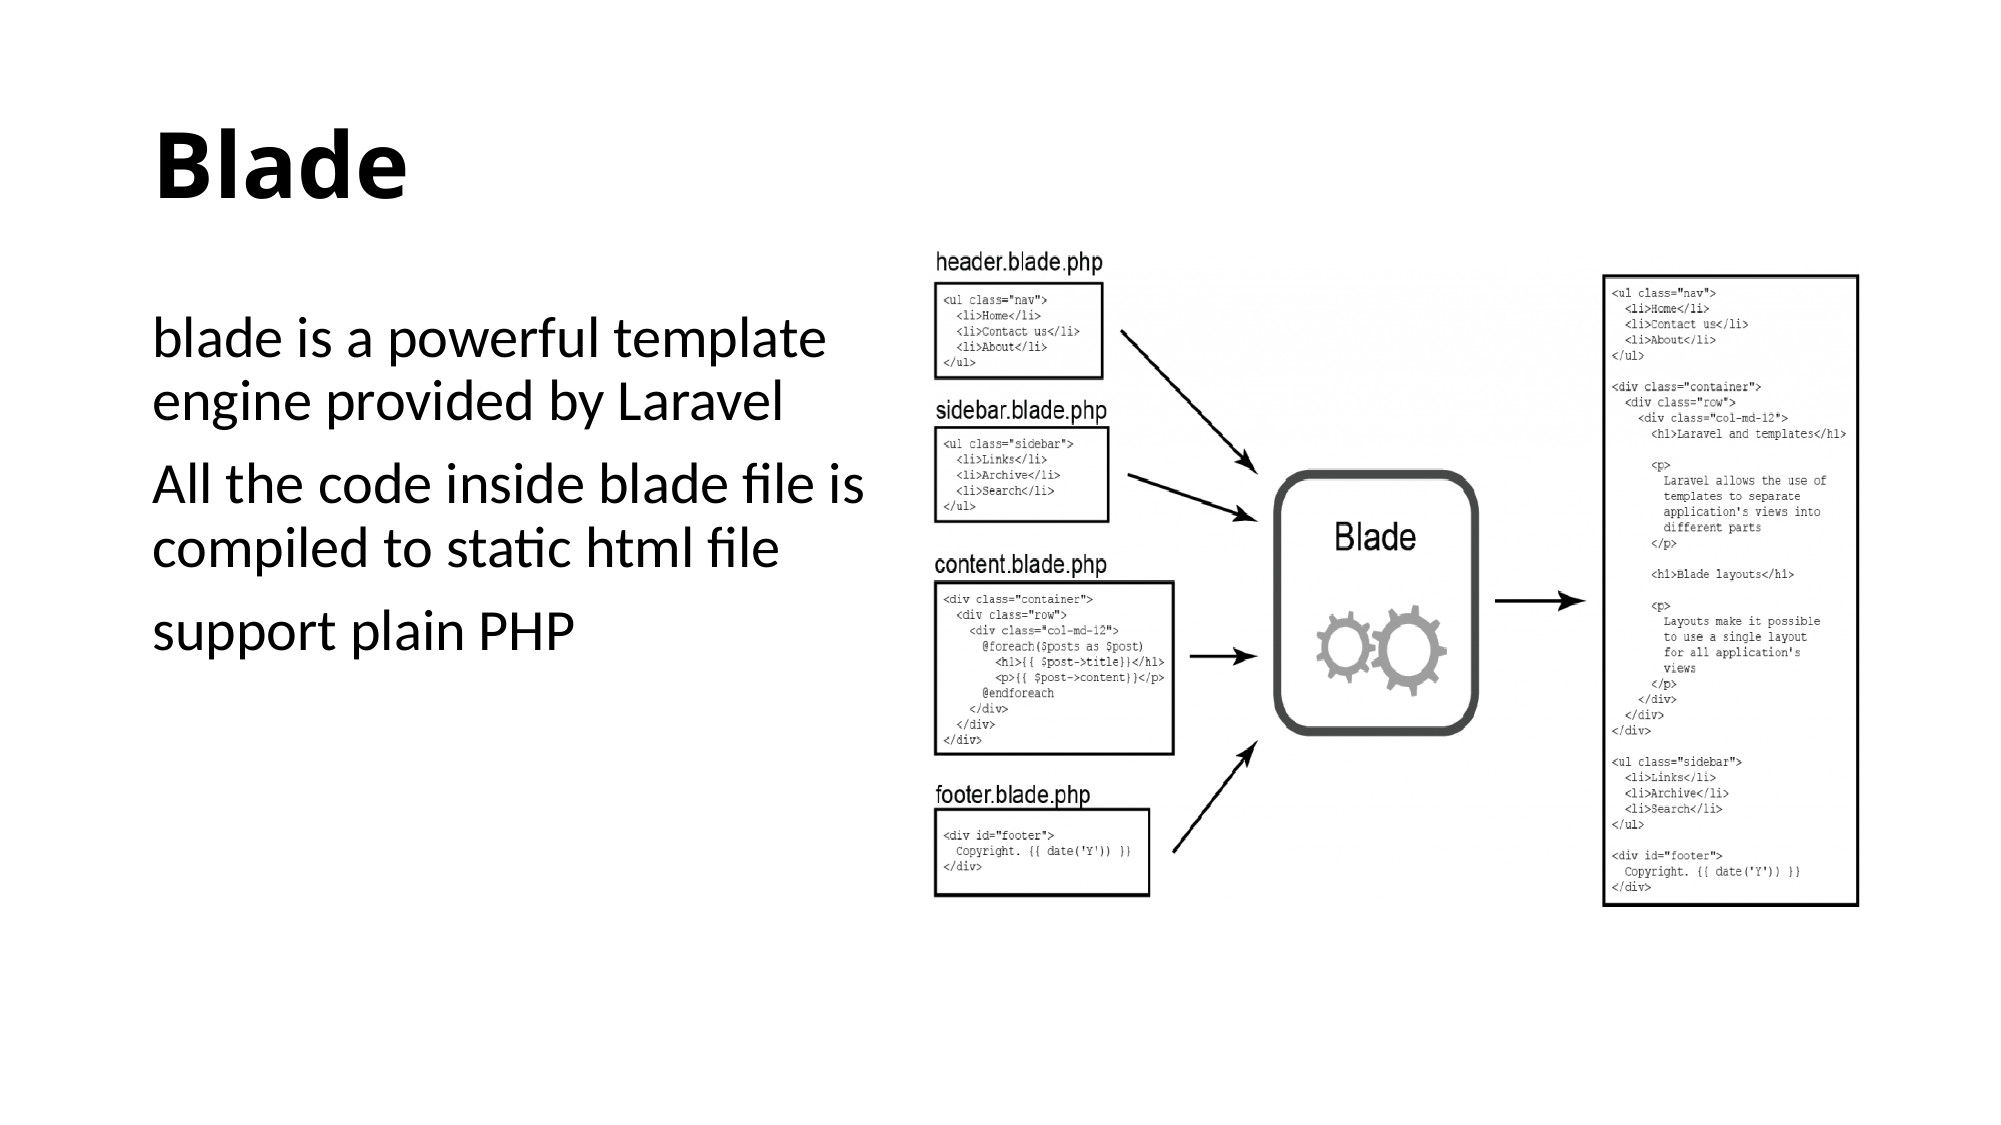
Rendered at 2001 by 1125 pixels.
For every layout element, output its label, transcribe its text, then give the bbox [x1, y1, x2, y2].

list blade is a powerful template engine provided by Laravel All the code inside blade file is compiled to static html file support plain PHP [137, 299, 988, 1014]
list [928, 245, 1863, 907]
title Blade [137, 59, 1863, 278]
